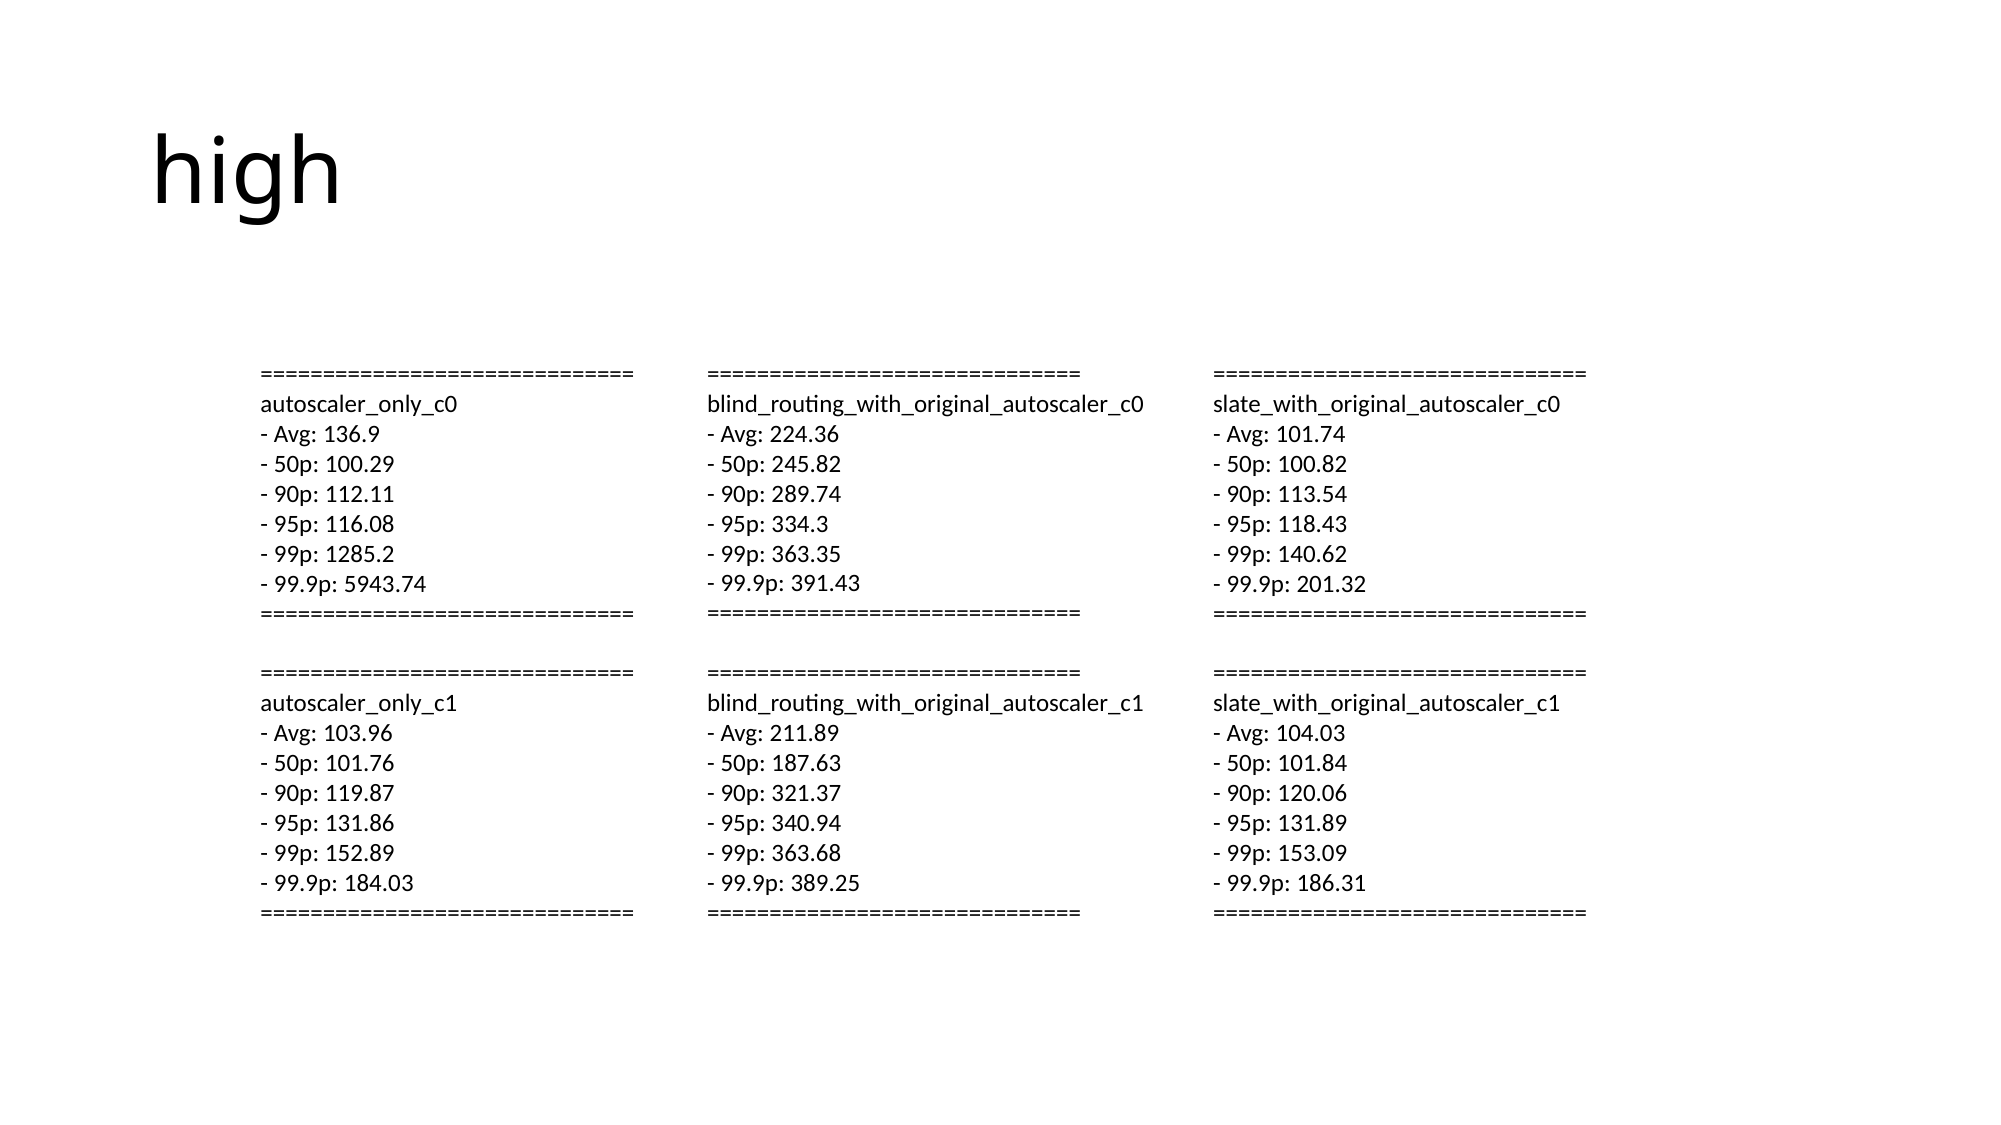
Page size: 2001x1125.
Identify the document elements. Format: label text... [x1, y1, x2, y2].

text_box ============================== autoscaler_only_c0 - Avg: 136.9 - 50p: 100.29 - 90p: 112.11 - 95p: 116.08 - 99p: 1285.2 - 99.9p: 5943.74 ============================== ============================== autoscaler_only_c1 - Avg: 103.96 - 50p: 101.76 - 90p: 119.87 - 95p: 131.86 - 99p: 152.89 - 99.9p: 184.03 ============================== [245, 350, 692, 934]
text_box ============================== blind_routing_with_original_autoscaler_c0 - Avg: 224.36 - 50p: 245.82 - 90p: 289.74 - 95p: 334.3 - 99p: 363.35 - 99.9p: 391.43 ============================== ============================== blind_routing_with_original_autoscaler_c1 - Avg: 211.89 - 50p: 187.63 - 90p: 321.37 - 95p: 340.94 - 99p: 363.68 - 99.9p: 389.25 ============================== [692, 320, 1252, 964]
title high [135, 64, 1861, 283]
text_box ============================== slate_with_original_autoscaler_c0 - Avg: 101.74 - 50p: 100.82 - 90p: 113.54 - 95p: 118.43 - 99p: 140.62 - 99.9p: 201.32 ============================== ============================== slate_with_original_autoscaler_c1 - Avg: 104.03 - 50p: 101.84 - 90p: 120.06 - 95p: 131.89 - 99p: 153.09 - 99.9p: 186.31 ============================== [1198, 350, 1758, 934]
